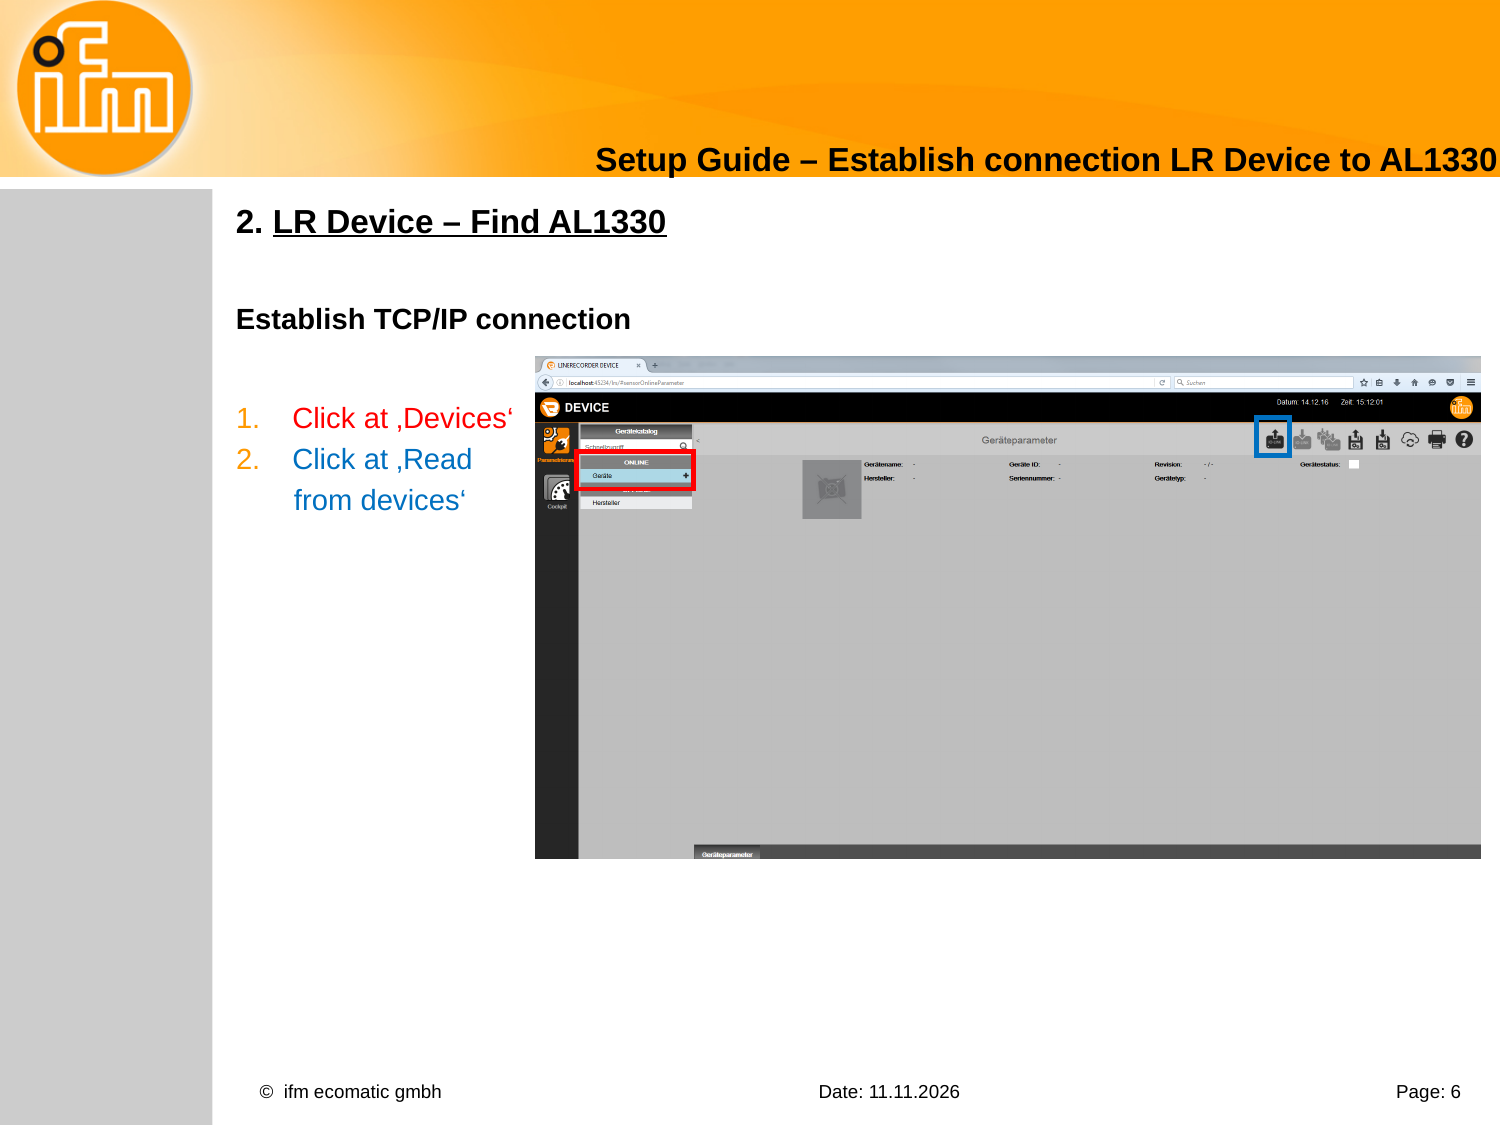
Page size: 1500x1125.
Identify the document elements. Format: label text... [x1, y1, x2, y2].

picture [535, 356, 1481, 860]
list Establish TCP/IP connection [235, 300, 1435, 1062]
slide_number Page: 6 [1145, 1080, 1462, 1124]
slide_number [669, 1080, 1110, 1123]
list Click at ‚Devices‘ Click at ‚Read from devices‘ [236, 399, 536, 1062]
footer © ifm ecomatic gmbh [259, 1080, 630, 1125]
picture [0, 0, 1500, 177]
text_box 2. LR Device – Find AL1330 [235, 200, 1459, 269]
picture [674, 156, 681, 168]
